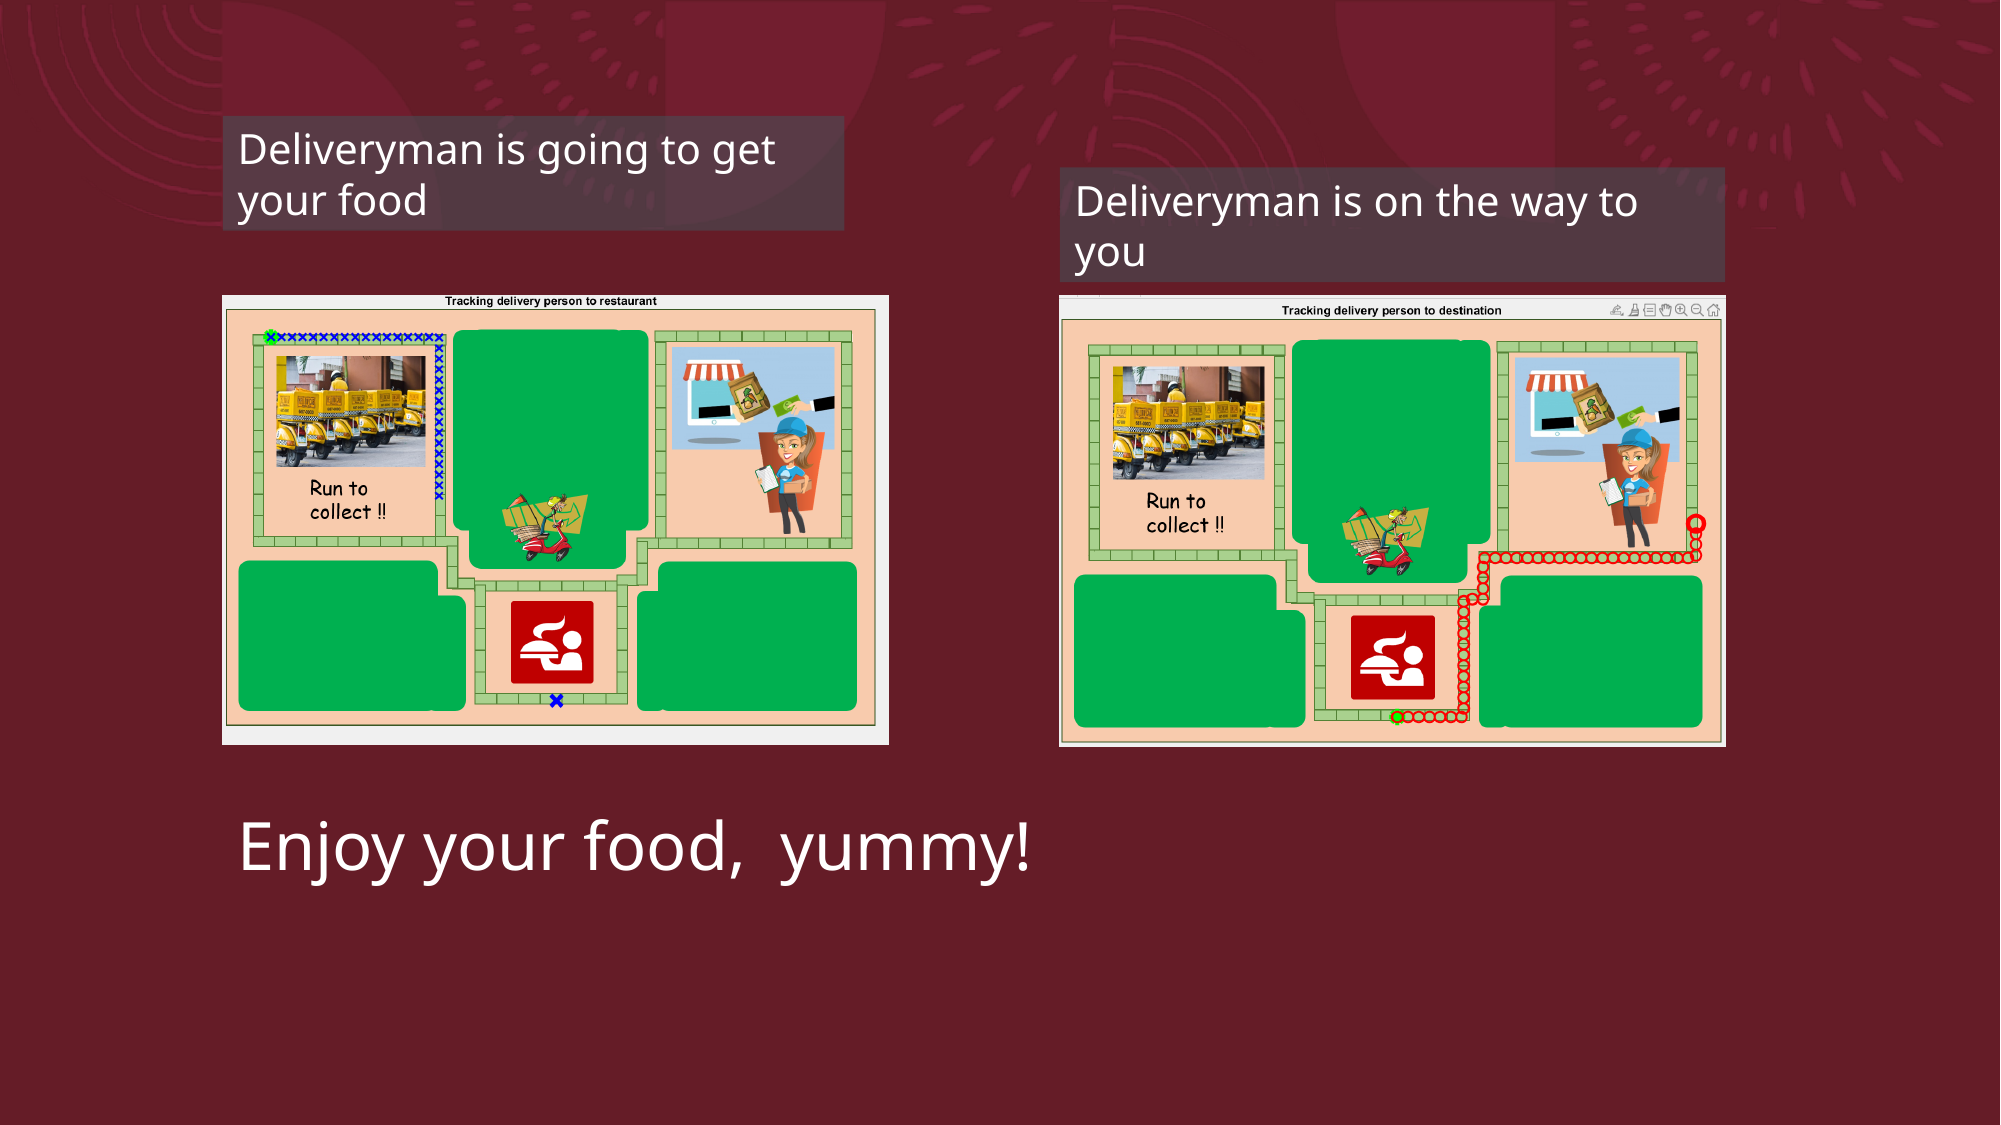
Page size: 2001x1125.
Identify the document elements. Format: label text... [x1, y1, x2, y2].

text_box Enjoy your food, yummy! [222, 796, 1200, 892]
text_box Deliveryman is going to get your food [222, 115, 845, 231]
text_box Deliveryman is on the way to you [1059, 167, 1726, 283]
picture [222, 295, 889, 745]
picture [1059, 295, 1726, 747]
